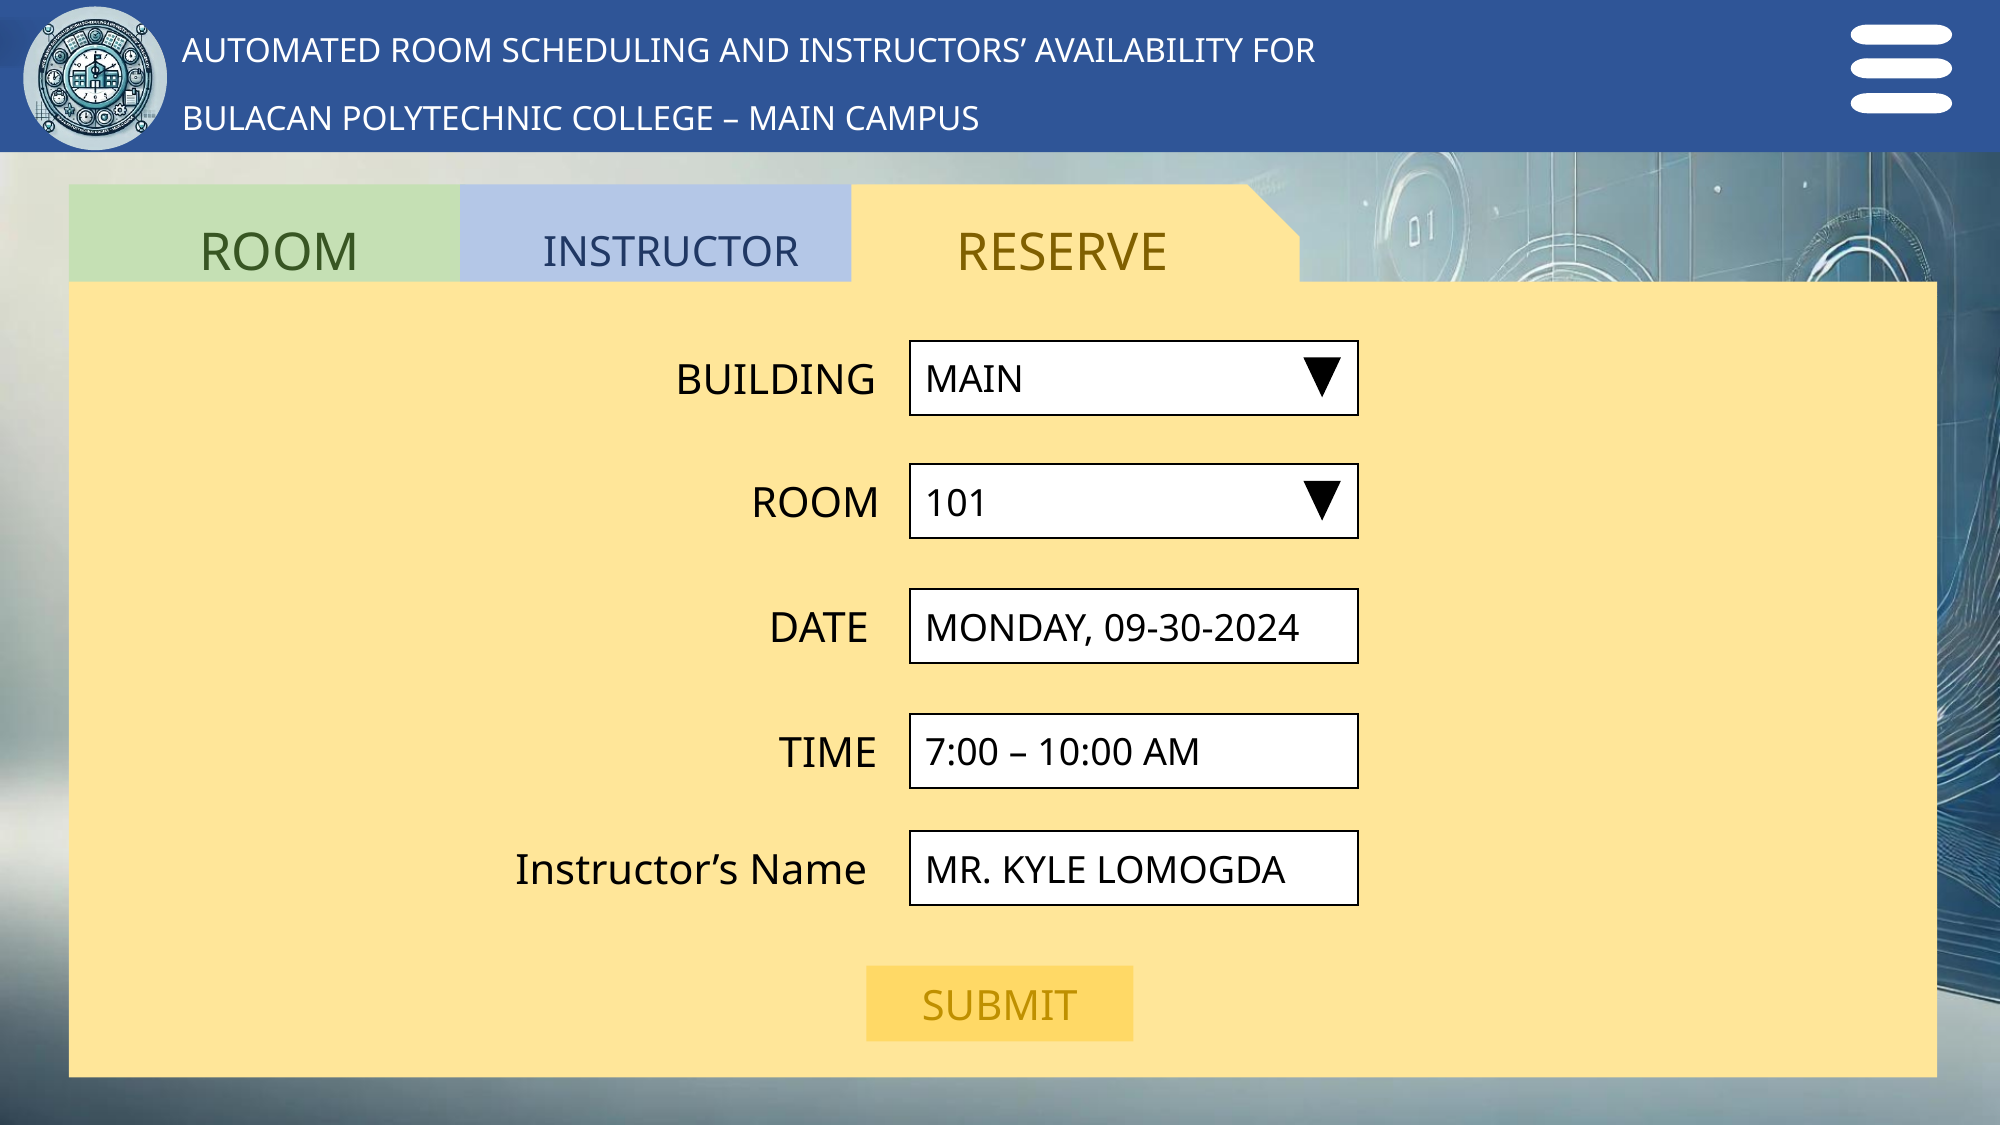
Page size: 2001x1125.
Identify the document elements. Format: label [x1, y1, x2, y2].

picture [0, 153, 2000, 1125]
text_box [0, 0, 2000, 153]
picture [23, 6, 167, 151]
text_box [67, 183, 1938, 1078]
